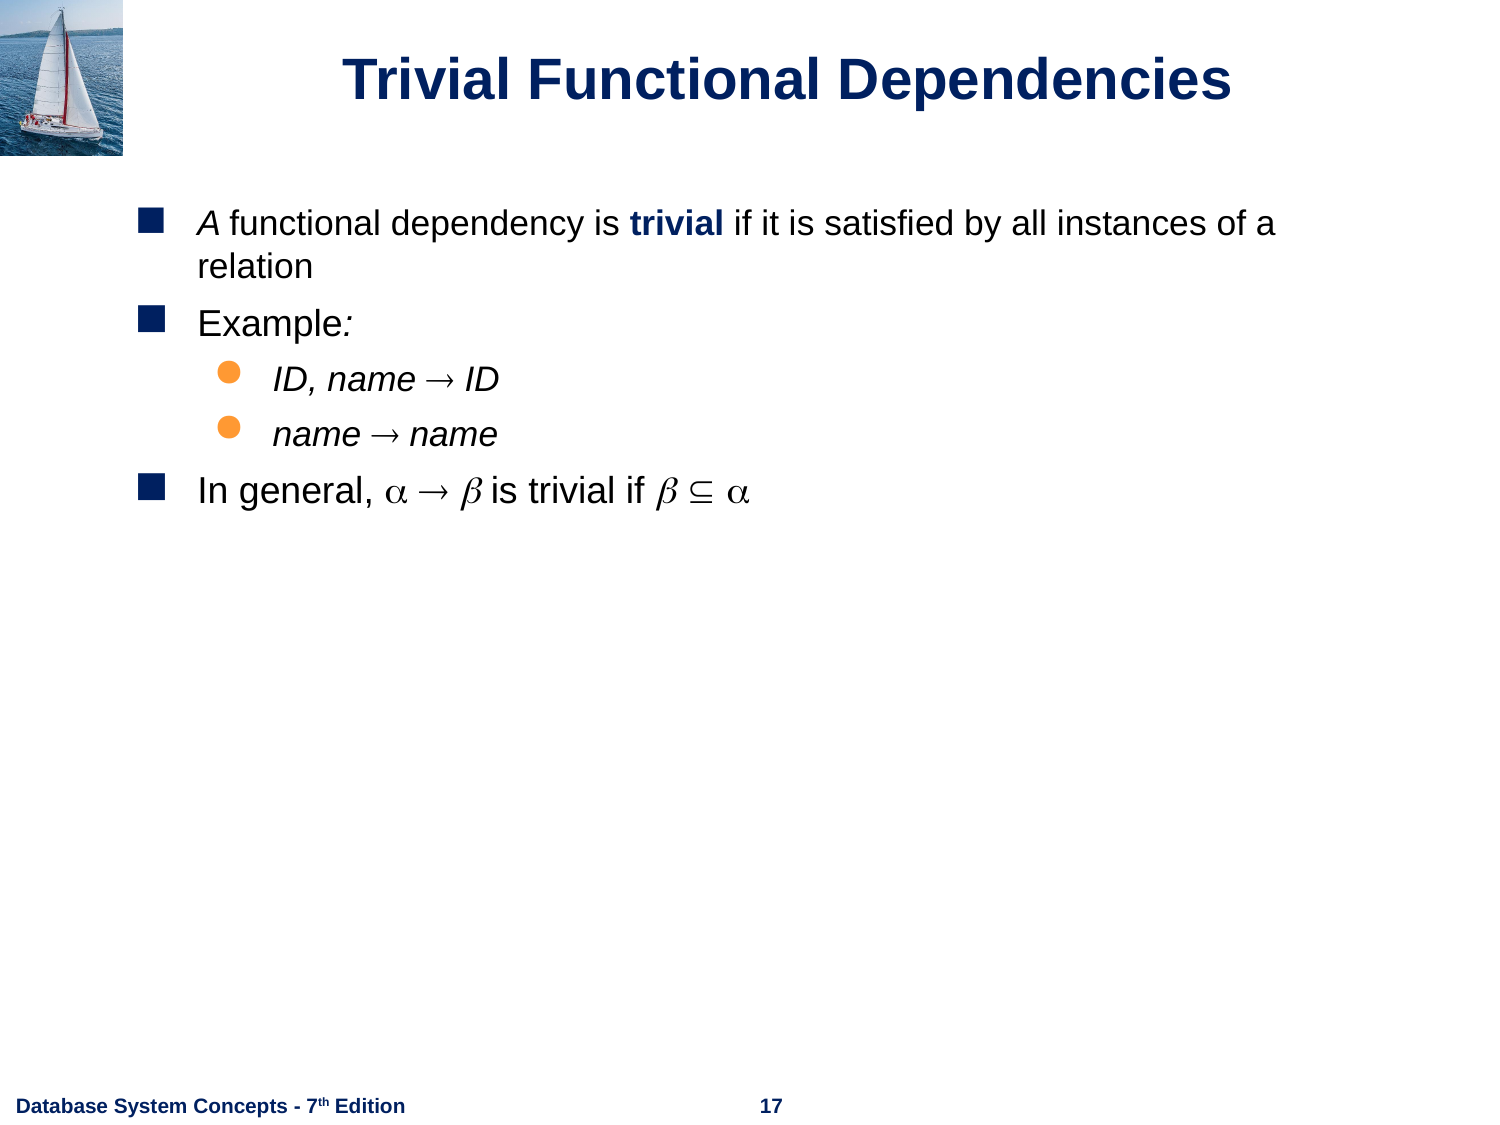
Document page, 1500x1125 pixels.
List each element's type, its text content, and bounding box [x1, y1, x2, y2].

list A functional dependency is trivial if it is satisfied by all instances of a relation Example: ID, name  ID name  name In general,    is trivial if    [126, 192, 1349, 583]
picture [0, 0, 123, 156]
title Trivial Functional Dependencies [125, 18, 1452, 120]
